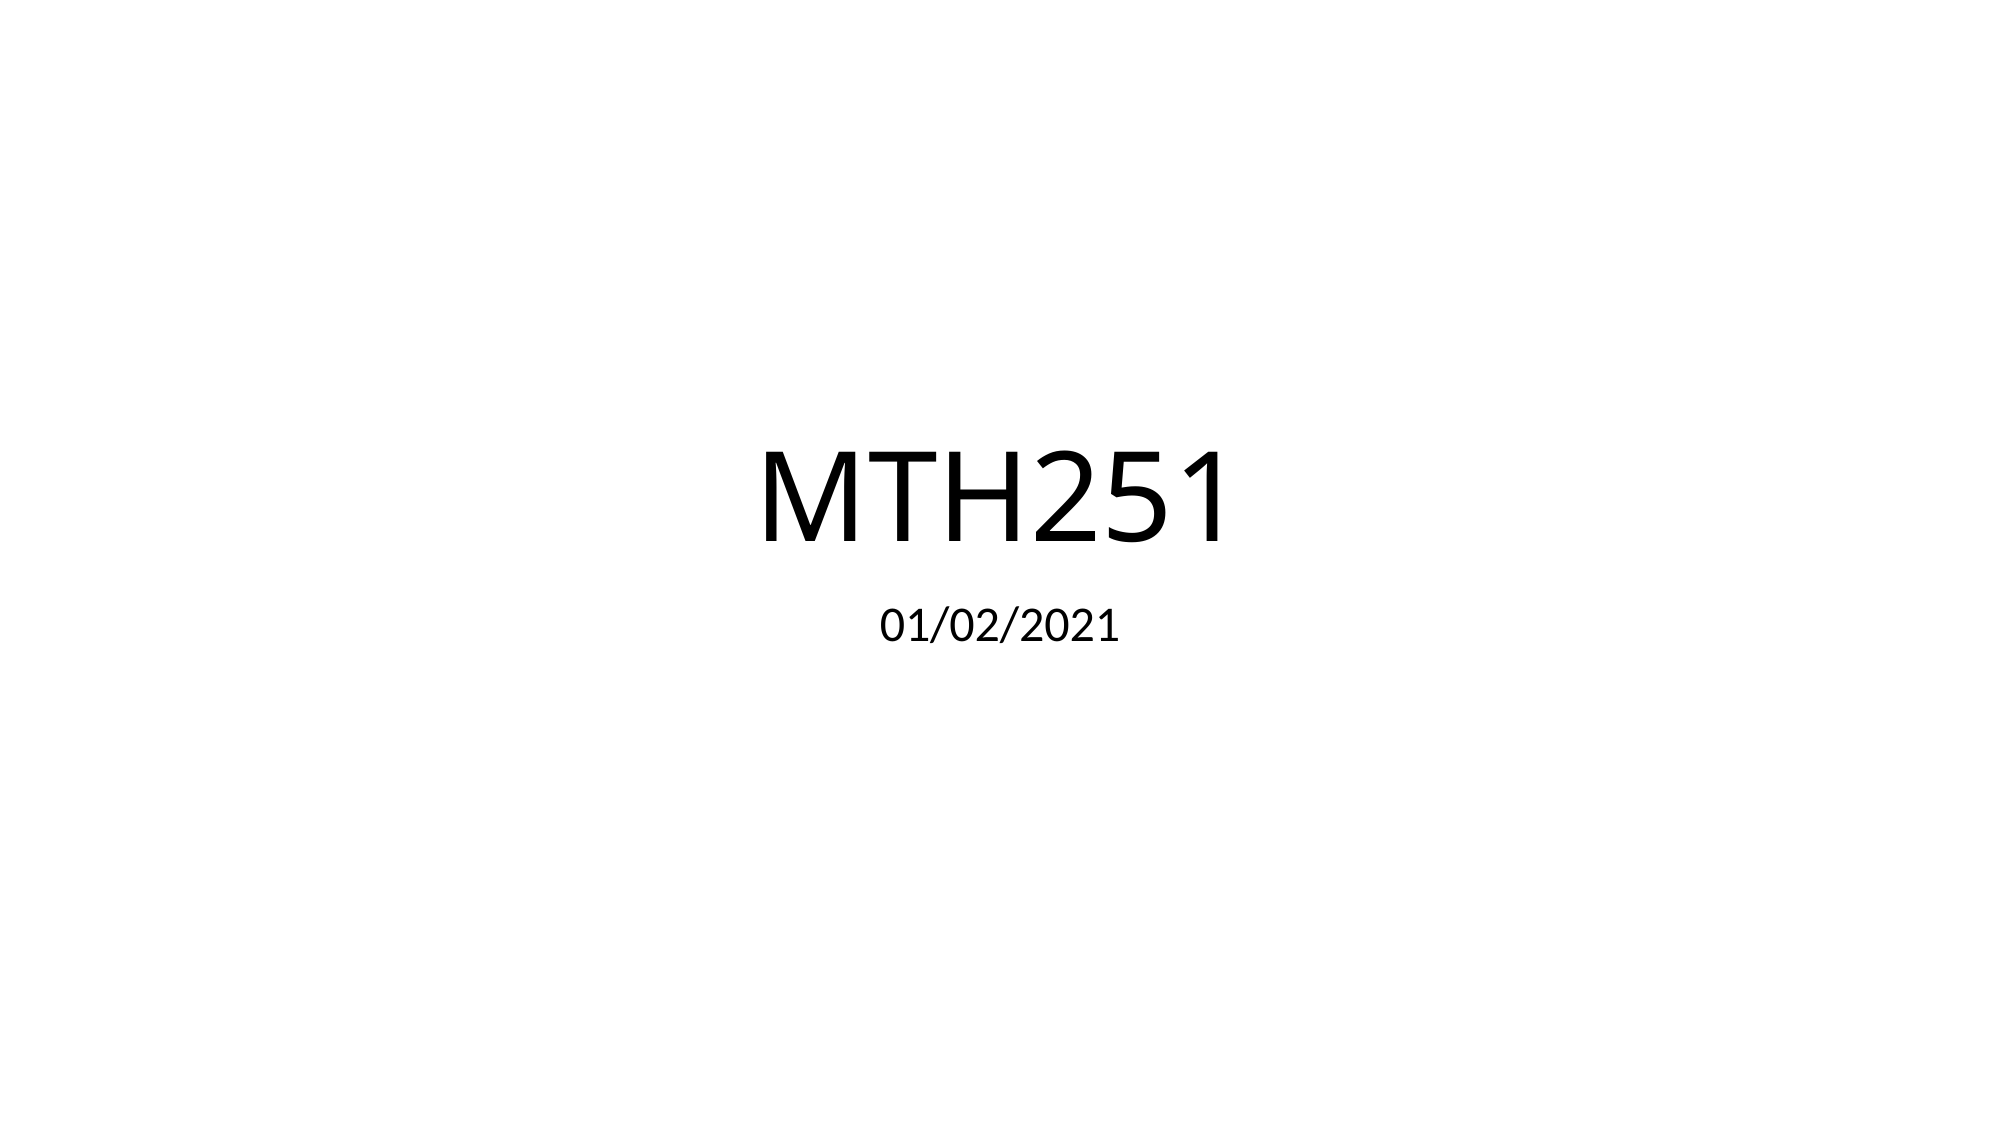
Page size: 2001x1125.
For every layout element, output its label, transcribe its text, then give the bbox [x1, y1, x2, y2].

title MTH251 [249, 184, 1750, 576]
subtitle 01/02/2021 [249, 590, 1750, 863]
